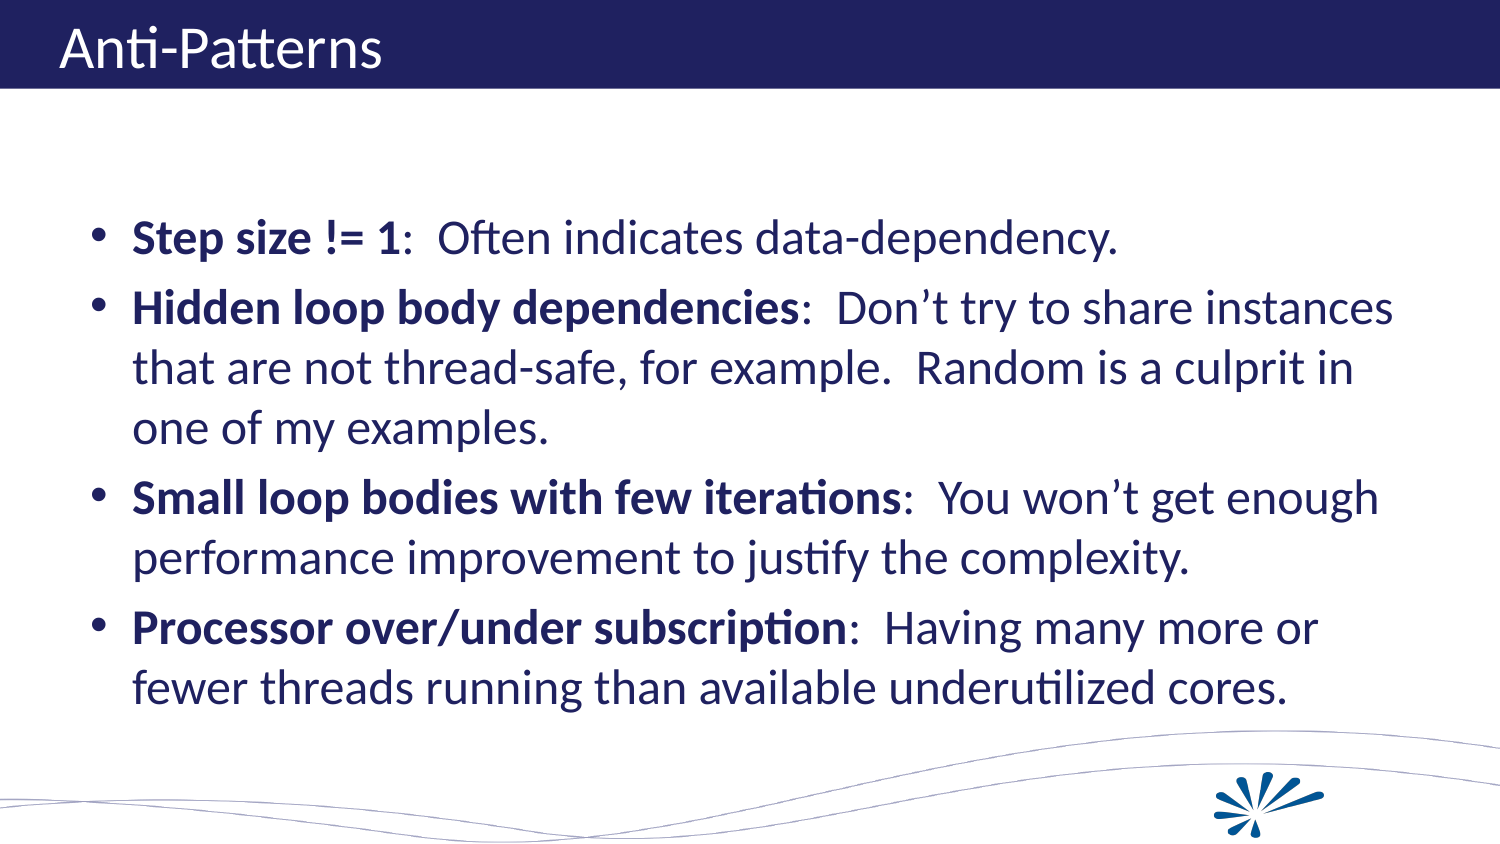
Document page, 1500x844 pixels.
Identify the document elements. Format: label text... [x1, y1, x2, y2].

title Anti-Patterns [0, 0, 1500, 89]
picture [0, 724, 1500, 844]
list Step size != 1: Often indicates data-dependency. Hidden loop body dependencies: Don’t try to share instances that are not thread-safe, for example. Random is a culprit in one of my examples. Small loop bodies with few iterations: You won’t get enough performance improvement to justify the complexity. Processor over/under subscription: Having many more or fewer threads running than available underutilized cores. [75, 196, 1425, 754]
